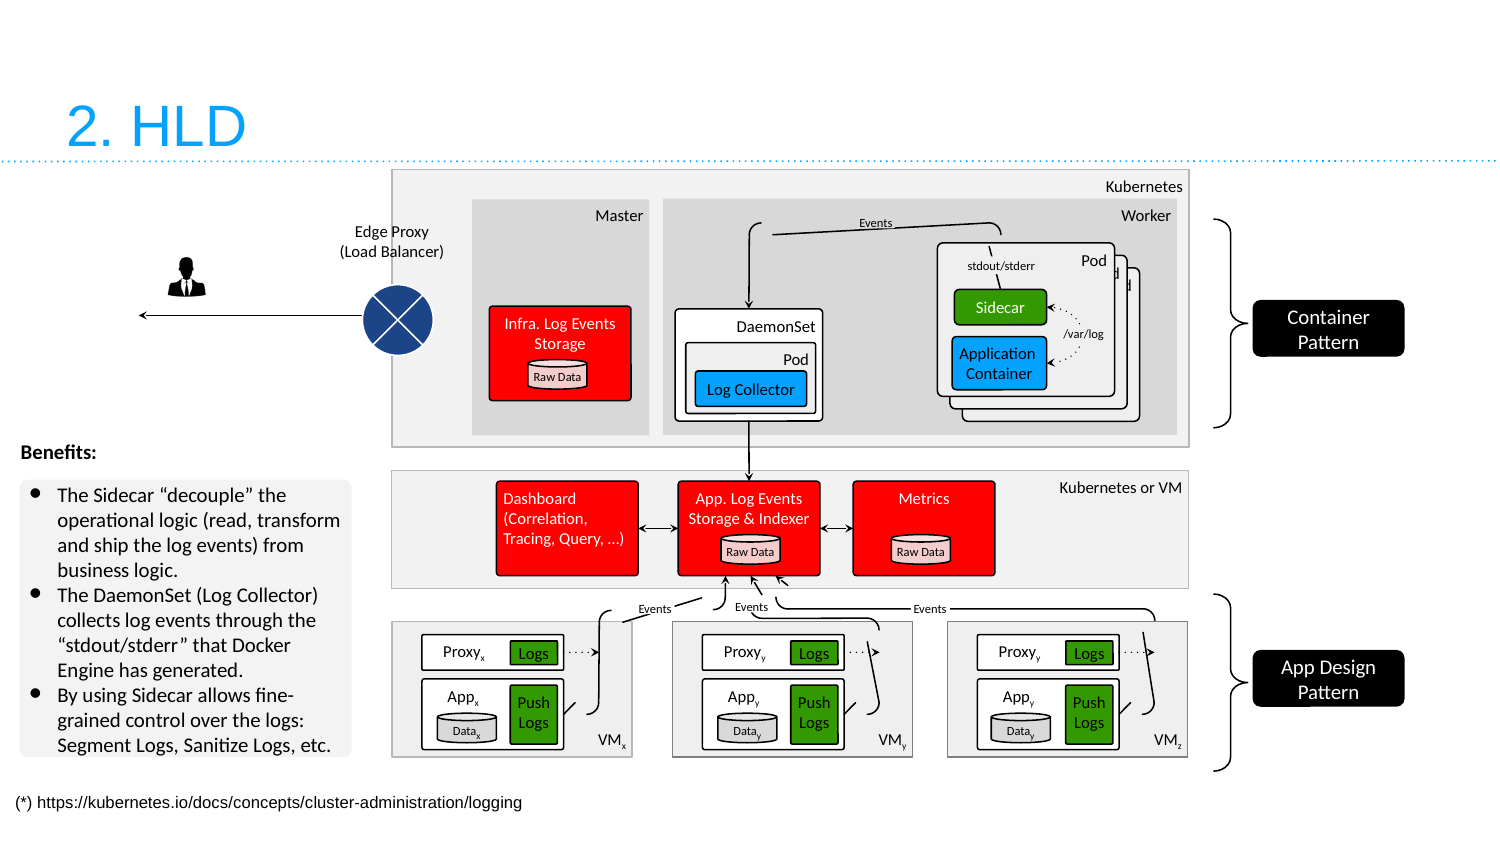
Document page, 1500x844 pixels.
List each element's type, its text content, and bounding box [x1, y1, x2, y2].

text_box [599, 610, 612, 623]
text_box [867, 618, 879, 630]
text_box [713, 597, 724, 610]
text_box Appx [421, 678, 564, 750]
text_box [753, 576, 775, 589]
text_box Pod [949, 255, 1128, 409]
text_box [777, 597, 788, 609]
text_box VMx [392, 621, 633, 758]
text_box Worker [663, 198, 1177, 435]
text_box Push Logs [1065, 685, 1113, 745]
text_box [362, 284, 434, 356]
text_box [1142, 702, 1153, 715]
text_box Appy [977, 678, 1120, 750]
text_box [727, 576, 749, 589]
text_box Events [910, 602, 950, 608]
text_box /var/log [1058, 324, 1109, 343]
text_box (*) https://kubernetes.io/docs/concepts/cluster-administration/logging [0, 786, 564, 818]
text_box Push Logs [510, 685, 558, 745]
text_box stdout/stderr [959, 256, 995, 275]
text_box Edge Proxy (Load Balancer) [330, 220, 454, 255]
text_box App. Log Events Storage & Indexer [678, 481, 820, 576]
text_box Raw Data [721, 534, 781, 565]
text_box Container Pattern [1252, 299, 1405, 357]
text_box Datay [717, 713, 777, 743]
text_box Logs [510, 640, 558, 665]
text_box [867, 702, 879, 715]
text_box Pod [962, 267, 1140, 422]
text_box Events [732, 600, 772, 613]
text_box Events [635, 602, 675, 608]
text_box Logs [790, 640, 838, 665]
text_box App Design Pattern [1252, 649, 1405, 707]
text_box [1213, 594, 1248, 772]
text_box Events [856, 216, 896, 221]
text_box Push Logs [790, 685, 838, 745]
text_box [749, 223, 762, 235]
title 2. HLD [51, 72, 1449, 167]
text_box Proxyx [421, 634, 564, 671]
text_box Benefits: [5, 433, 198, 469]
text_box Kubernetes [391, 169, 1189, 448]
text_box stdout/stderr [1007, 256, 1043, 275]
text_box Sidecar [954, 289, 1047, 325]
text_box [1143, 608, 1155, 621]
text_box Kubernetes or VM [391, 470, 744, 589]
text_box Log Collector [695, 370, 807, 407]
text_box Raw Data [891, 534, 951, 565]
text_box VMy [672, 621, 913, 758]
text_box Pod [685, 342, 816, 414]
text_box The Sidecar “decouple” the operational logic (read, transform and ship the log events) from business logic. The DaemonSet (Log Collector) collects log events through the “stdout/stderr” that Docker Engine has generated. By using Sidecar allows fine-grained control over the logs: Segment Logs, Sanitize Logs, etc. [19, 479, 352, 758]
text_box Datax [437, 713, 497, 743]
text_box Pod [937, 242, 1115, 397]
text_box Infra. Log Events Storage [489, 306, 632, 401]
text_box [1213, 219, 1248, 428]
text_box Master [472, 199, 650, 436]
text_box [989, 222, 1001, 235]
text_box Proxyy [702, 634, 845, 671]
text_box Application Container [952, 336, 1047, 390]
text_box Datay [991, 713, 1051, 743]
text_box Dashboard (Correlation, Tracing, Query, …) [496, 481, 639, 576]
text_box Kubernetes or VM [754, 470, 1189, 589]
text_box Appy [702, 678, 845, 750]
text_box Metrics [853, 481, 995, 576]
picture [164, 254, 209, 299]
text_box [586, 702, 598, 715]
text_box Raw Data [527, 359, 587, 390]
text_box [752, 613, 762, 619]
text_box Logs [1065, 640, 1114, 665]
text_box Proxyy [977, 634, 1120, 671]
text_box DaemonSet [675, 308, 823, 422]
text_box VMz [947, 621, 1188, 758]
